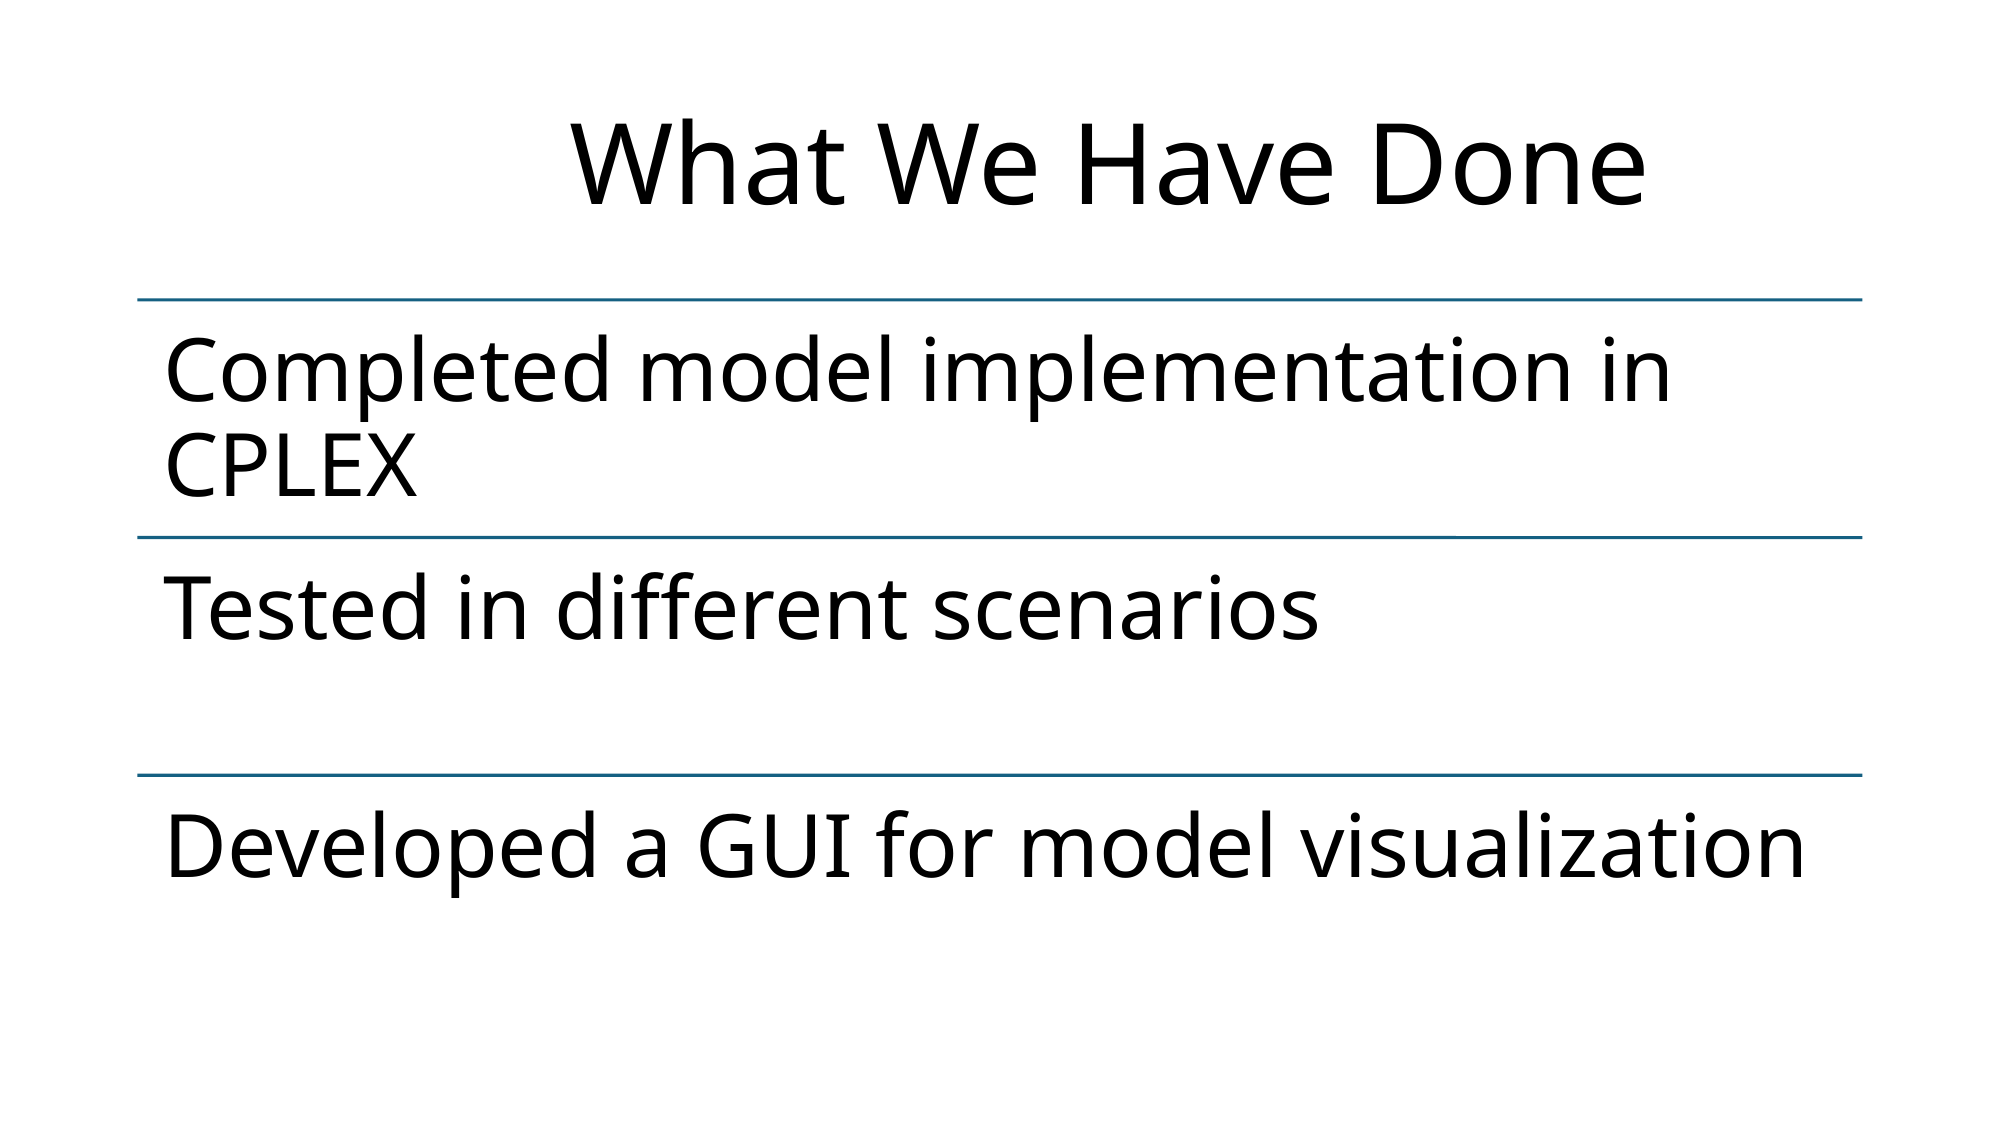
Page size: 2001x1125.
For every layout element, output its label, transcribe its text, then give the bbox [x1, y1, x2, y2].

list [136, 298, 1863, 1014]
title What We Have Done [137, 59, 1863, 278]
